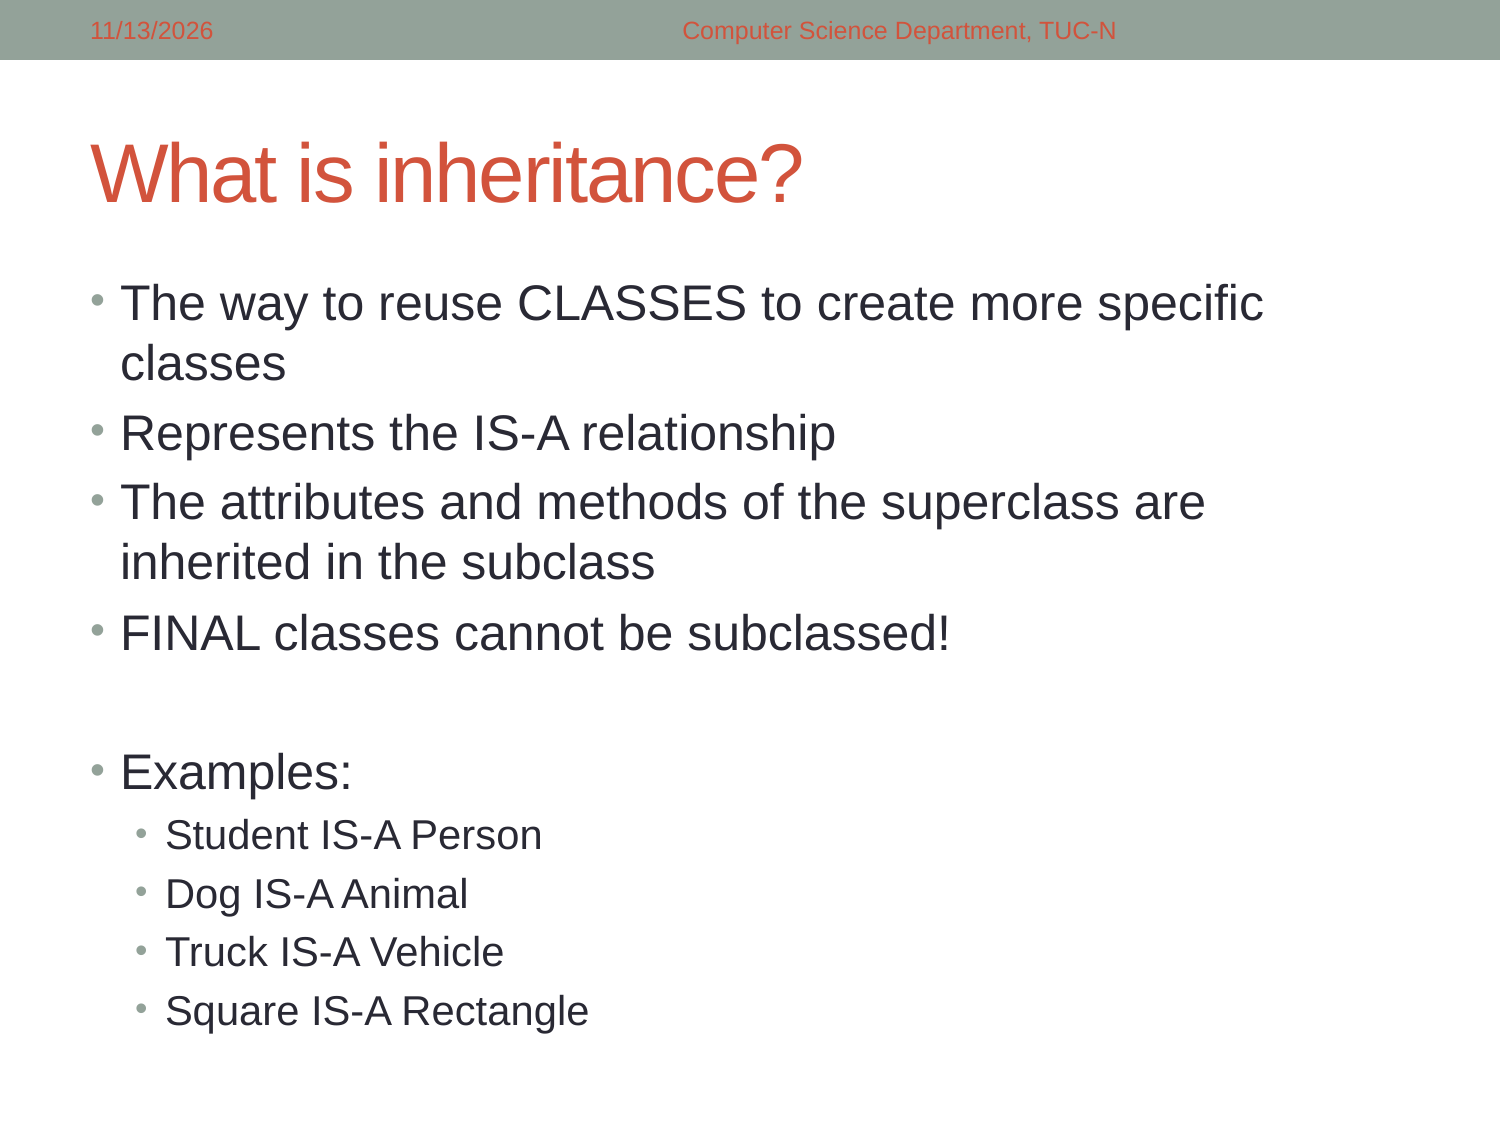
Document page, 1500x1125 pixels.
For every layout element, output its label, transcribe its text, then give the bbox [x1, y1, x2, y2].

title What is inheritance? [75, 87, 1425, 250]
footer Computer Science Department, TUC-N [562, 3, 1238, 57]
list The way to reuse CLASSES to create more specific classes Represents the IS-A relationship The attributes and methods of the superclass are inherited in the subclass FINAL classes cannot be subclassed! Examples: Student IS-A Person Dog IS-A Animal Truck IS-A Vehicle Square IS-A Rectangle [75, 262, 1425, 1063]
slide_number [75, 3, 550, 57]
